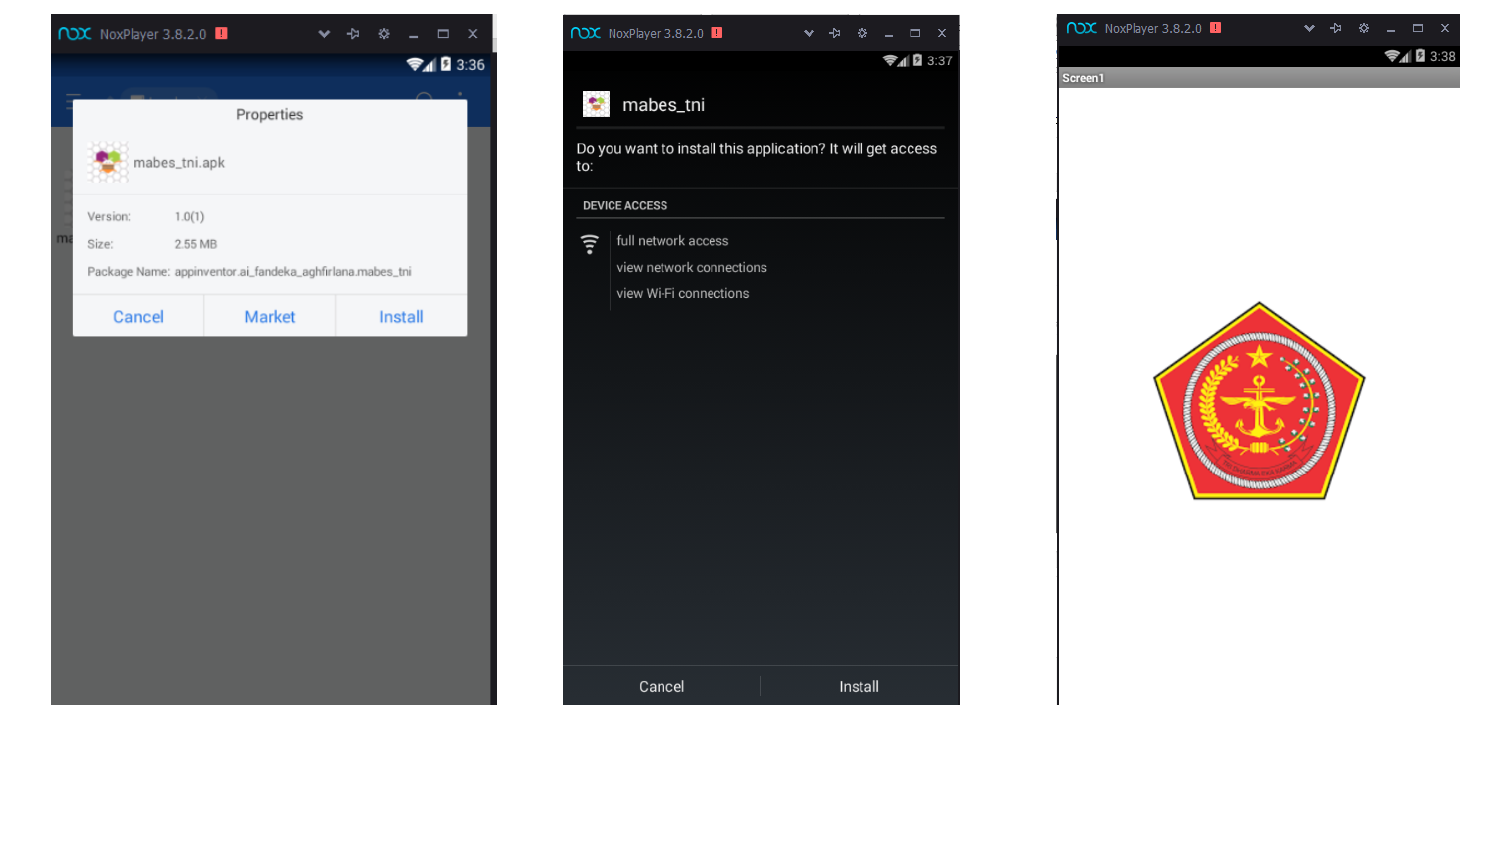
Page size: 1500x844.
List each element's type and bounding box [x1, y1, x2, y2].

picture [563, 14, 960, 706]
picture [50, 14, 498, 706]
picture [1056, 14, 1460, 706]
